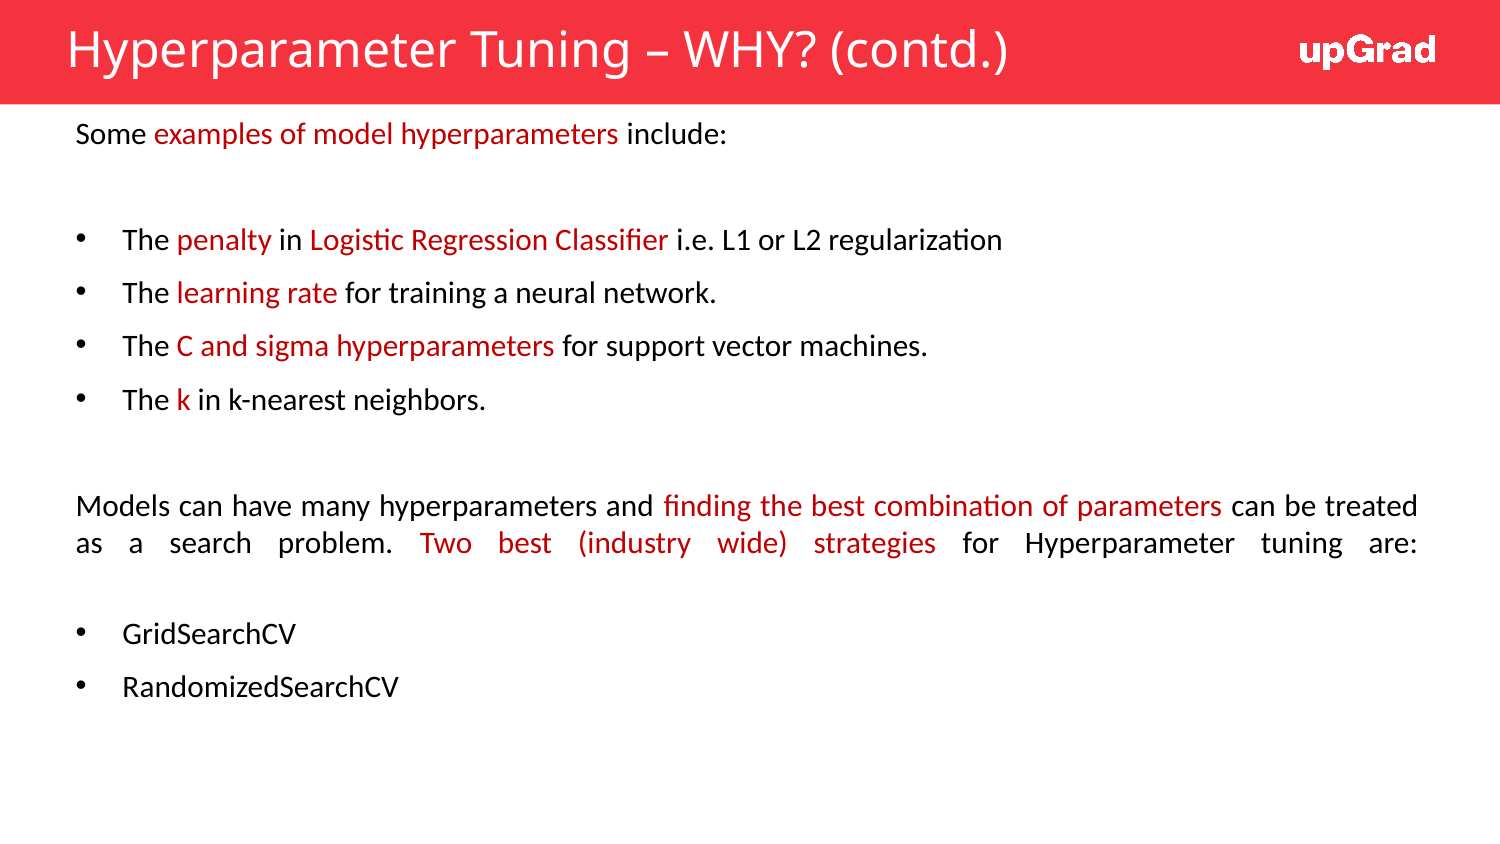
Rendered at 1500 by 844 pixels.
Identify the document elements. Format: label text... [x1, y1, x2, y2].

list Some examples of model hyperparameters include: The penalty in Logistic Regression Classifier i.e. L1 or L2 regularization The learning rate for training a neural network. The C and sigma hyperparameters for support vector machines. The k in k-nearest neighbors. Models can have many hyperparameters and finding the best combination of parameters can be treated as a search problem. Two best (industry wide) strategies for Hyperparameter tuning are: GridSearchCV RandomizedSearchCV [51, 105, 1434, 844]
title Hyperparameter Tuning – WHY? (contd.) [51, 20, 1222, 83]
picture [1300, 34, 1435, 70]
